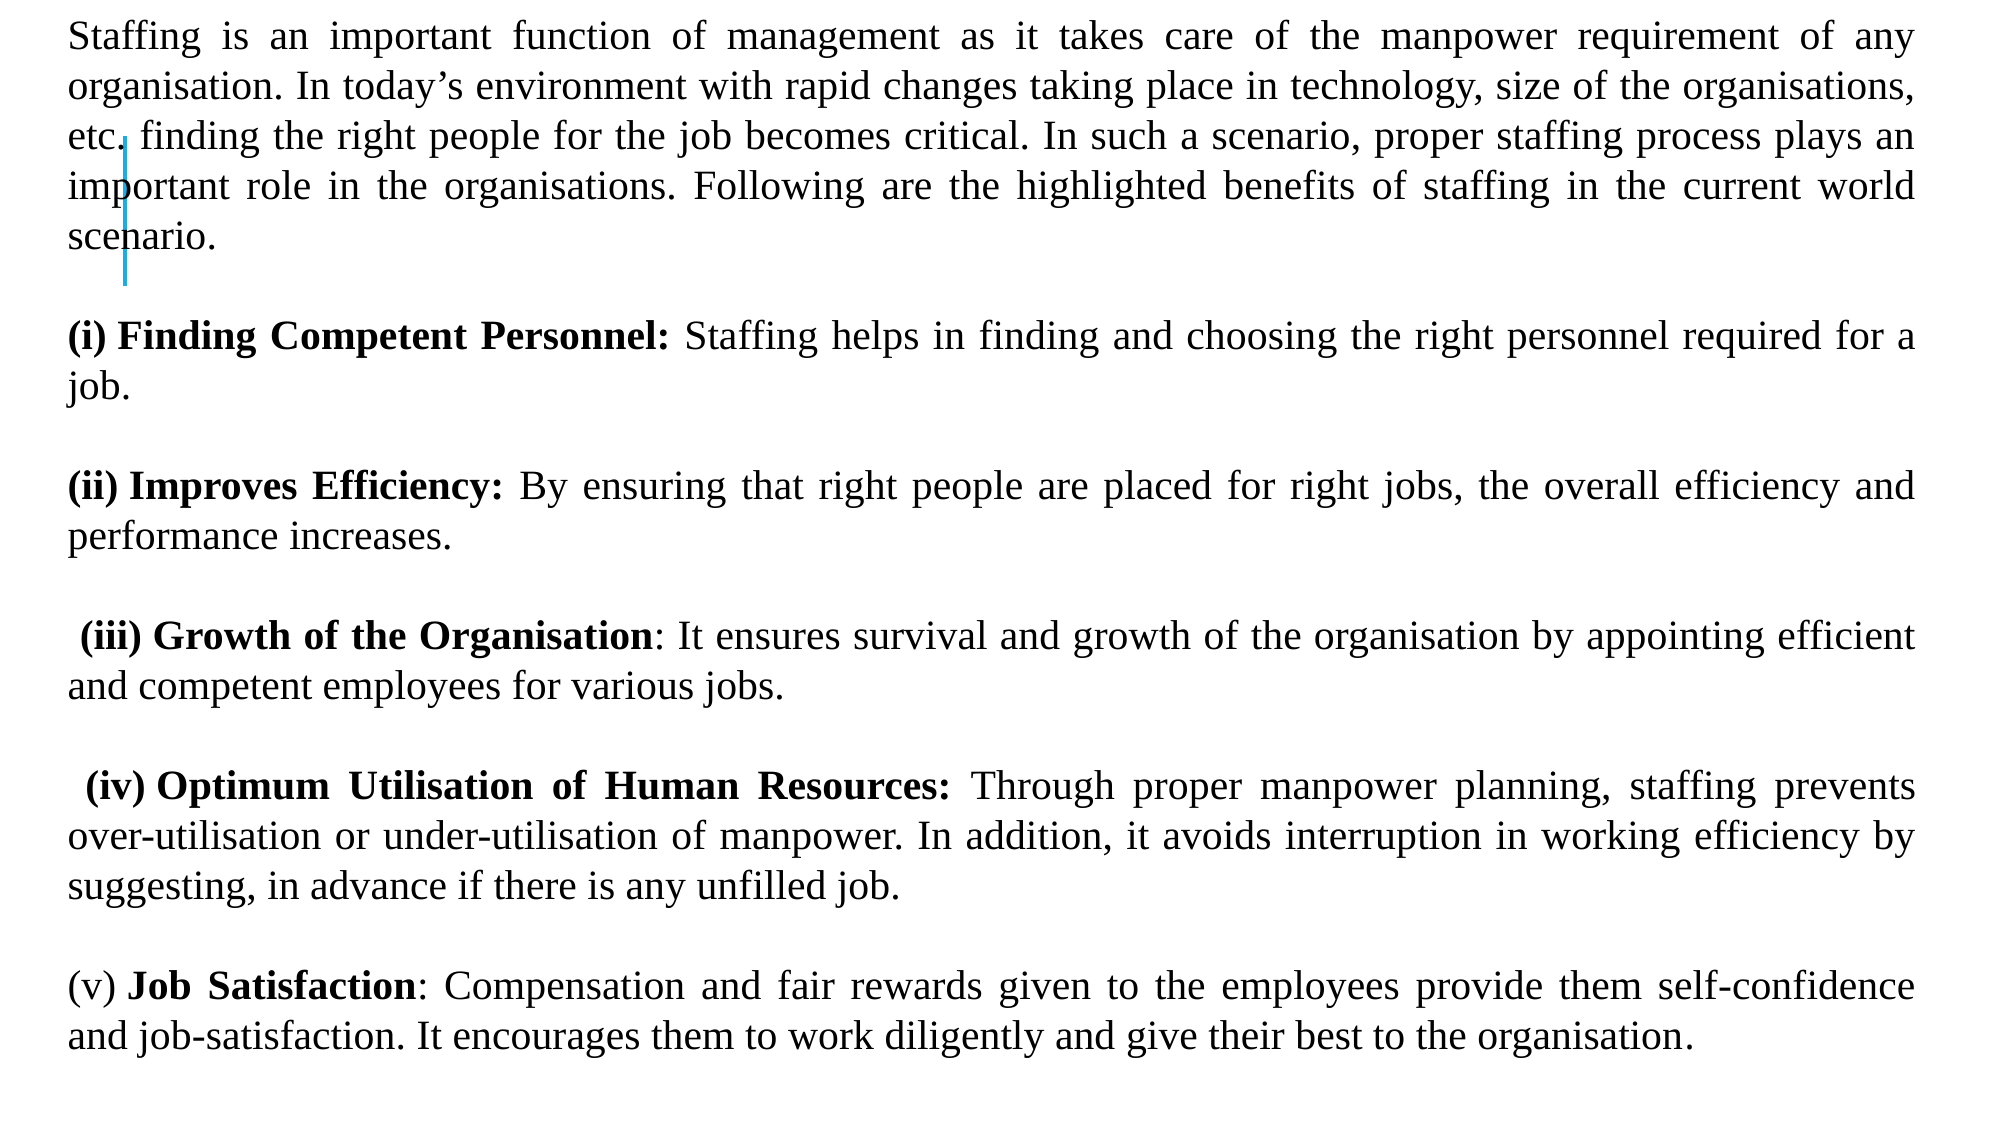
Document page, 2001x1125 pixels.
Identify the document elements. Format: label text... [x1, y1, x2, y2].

text_box Staffing is an important function of management as it takes care of the manpower requirement of any organisation. In today’s environment with rapid changes taking place in technology, size of the organisations, etc. finding the right people for the job becomes critical. In such a scenario, proper staffing process plays an important role in the organisations. Following are the highlighted benefits of staffing in the current world scenario. (i) Finding Competent Personnel: Staffing helps in finding and choosing the right personnel required for a job. (ii) Improves Efficiency: By ensuring that right people are placed for right jobs, the overall efficiency and performance increases. (iii) Growth of the Organisation: It ensures survival and growth of the organisation by appointing efficient and competent employees for various jobs. (iv) Optimum Utilisation of Human Resources: Through proper manpower planning, staffing prevents over-utilisation or under-utilisation of manpower. In addition, it avoids interruption in working efficiency by suggesting, in advance if there is any unfilled job. (v) Job Satisfaction: Compensation and fair rewards given to the employees provide them self-confidence and job-satisfaction. It encourages them to work diligently and give their best to the organisation. [52, 0, 1932, 1066]
